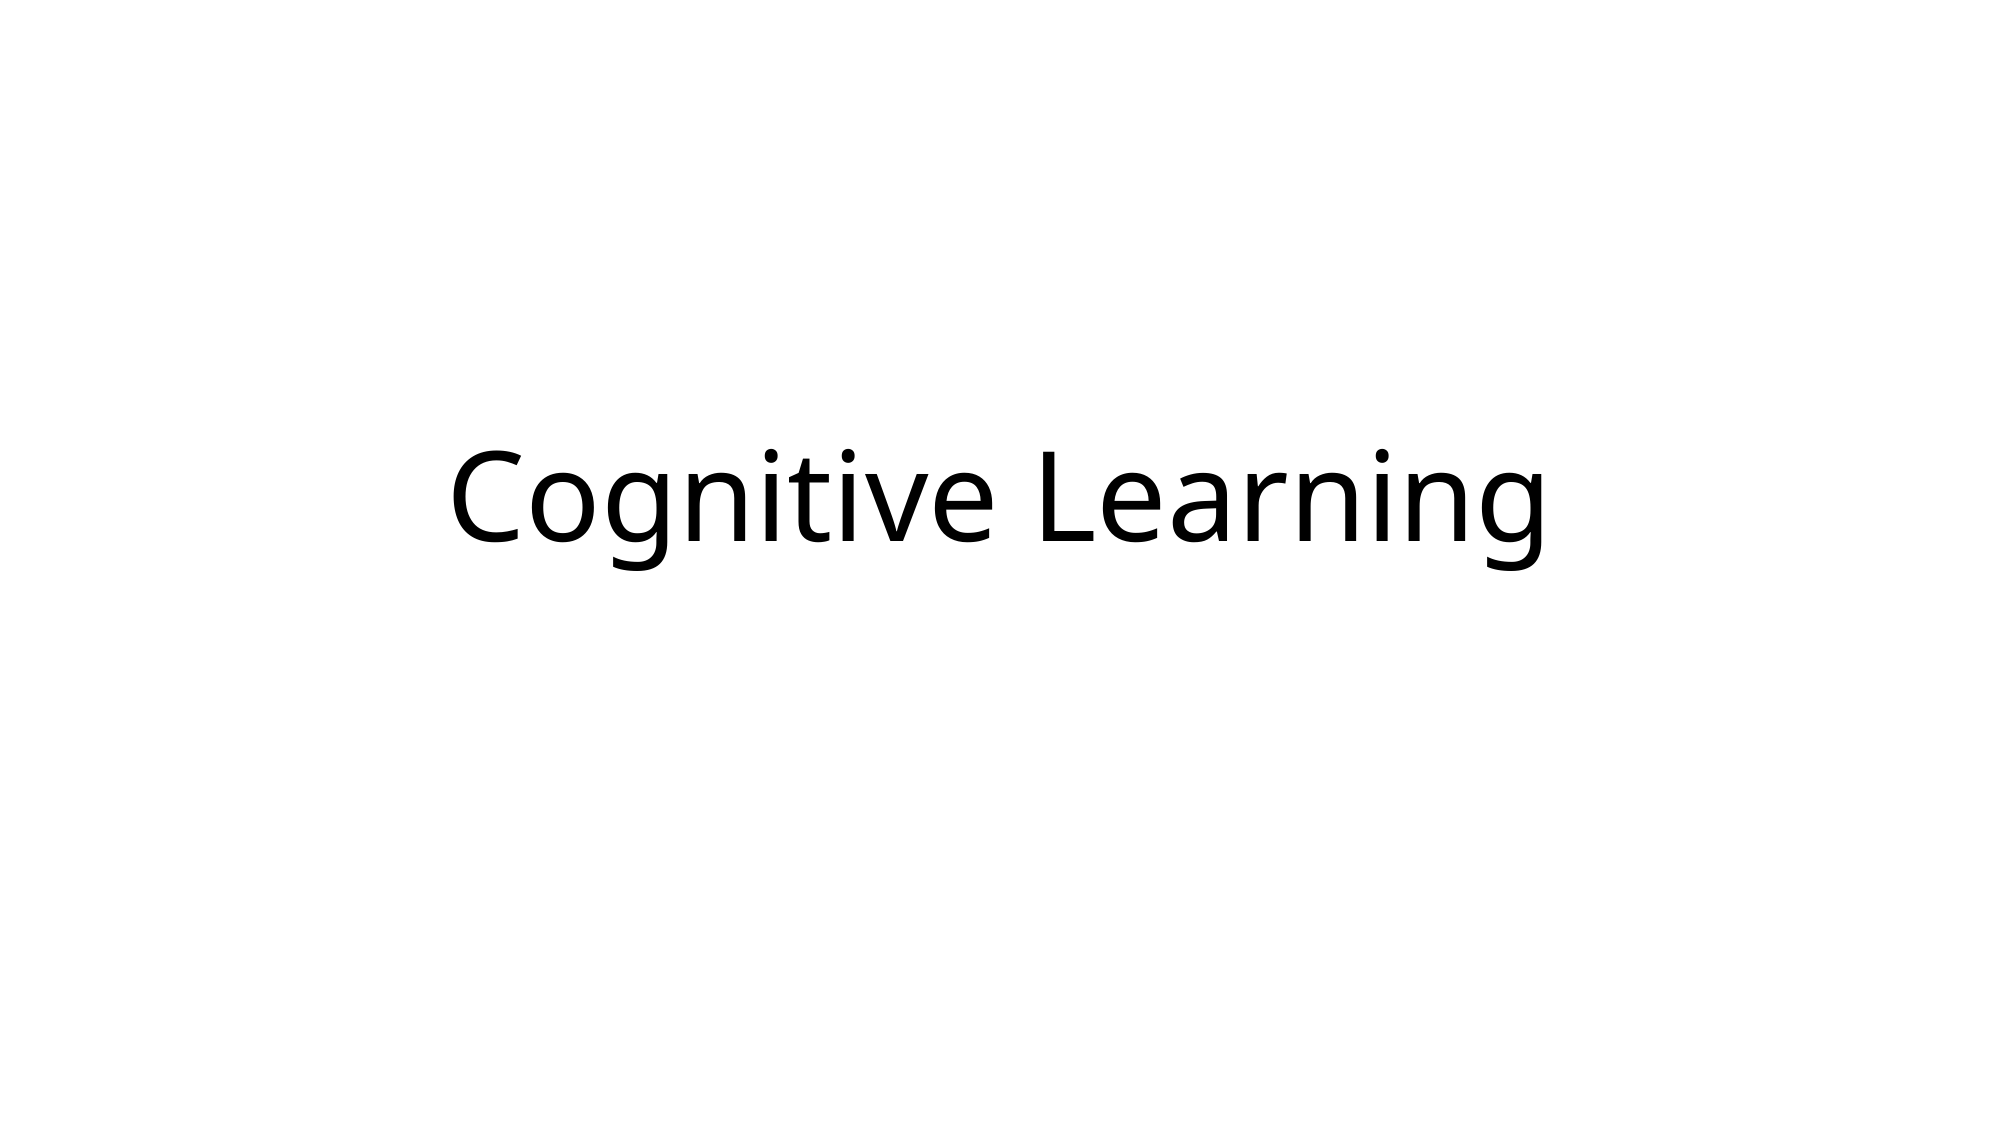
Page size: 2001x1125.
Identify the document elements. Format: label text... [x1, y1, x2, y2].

title Cognitive Learning [249, 184, 1750, 576]
